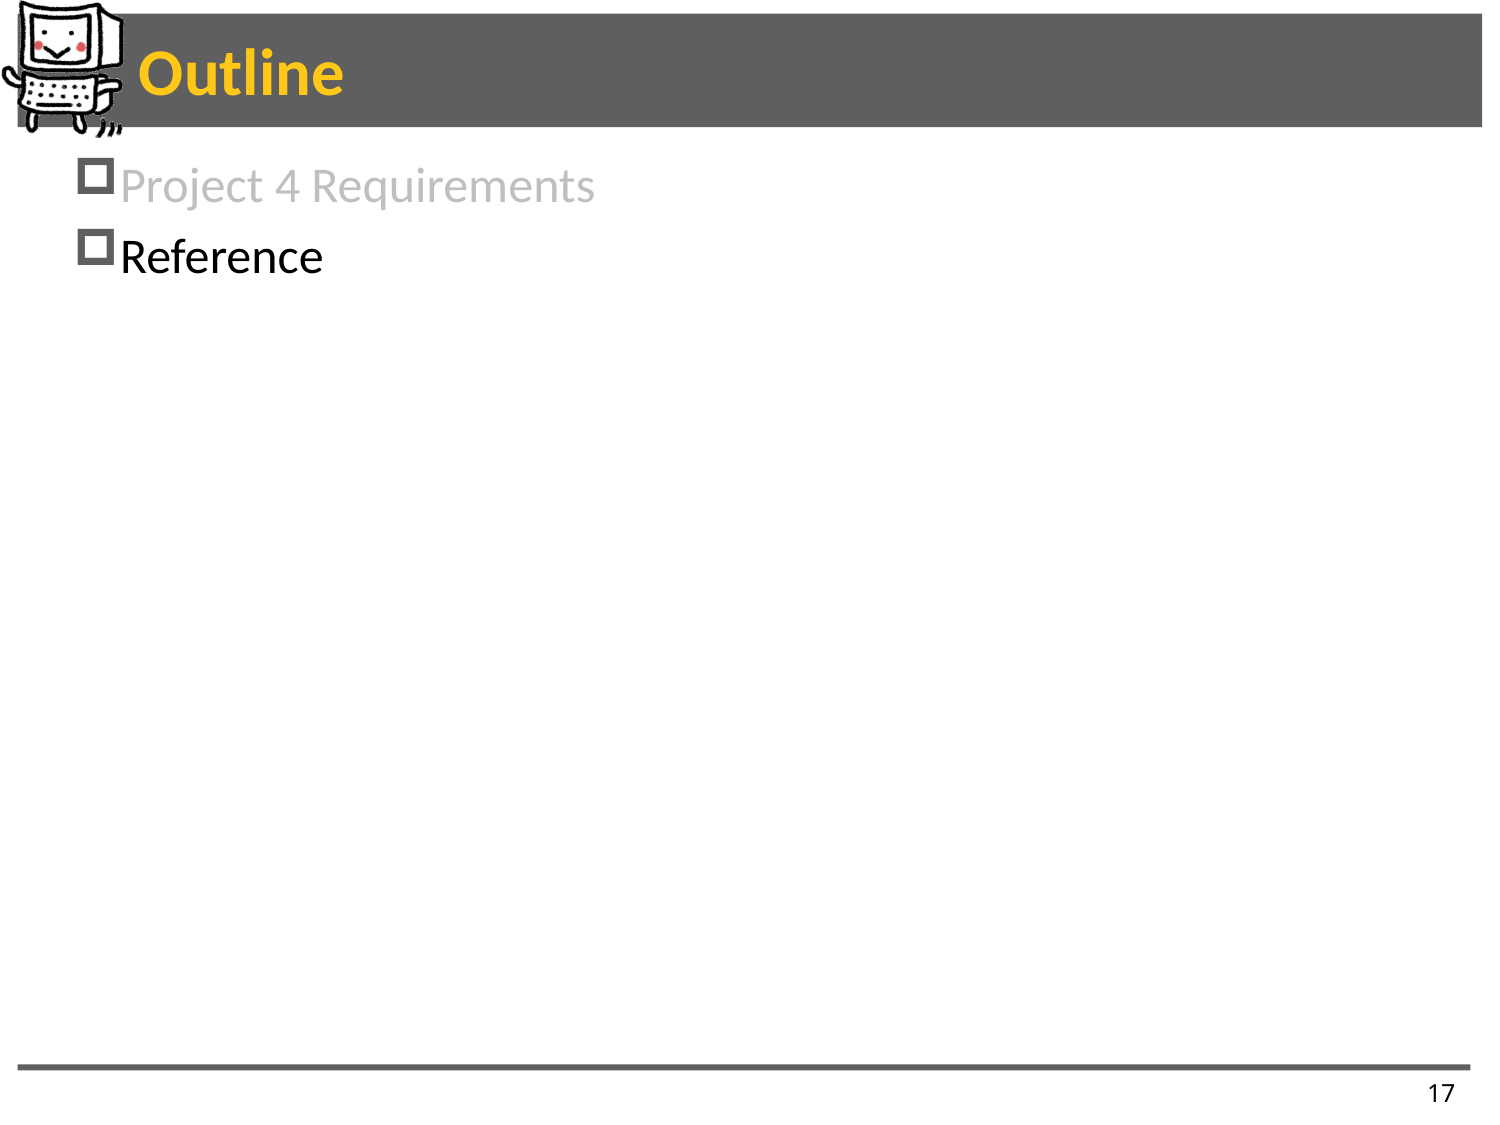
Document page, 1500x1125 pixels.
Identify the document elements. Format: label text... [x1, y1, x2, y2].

title Outline [123, 31, 1500, 106]
slide_number 17 [1104, 1070, 1471, 1124]
list Project 4 Requirements Reference [29, 137, 1471, 1071]
picture [0, 0, 128, 138]
